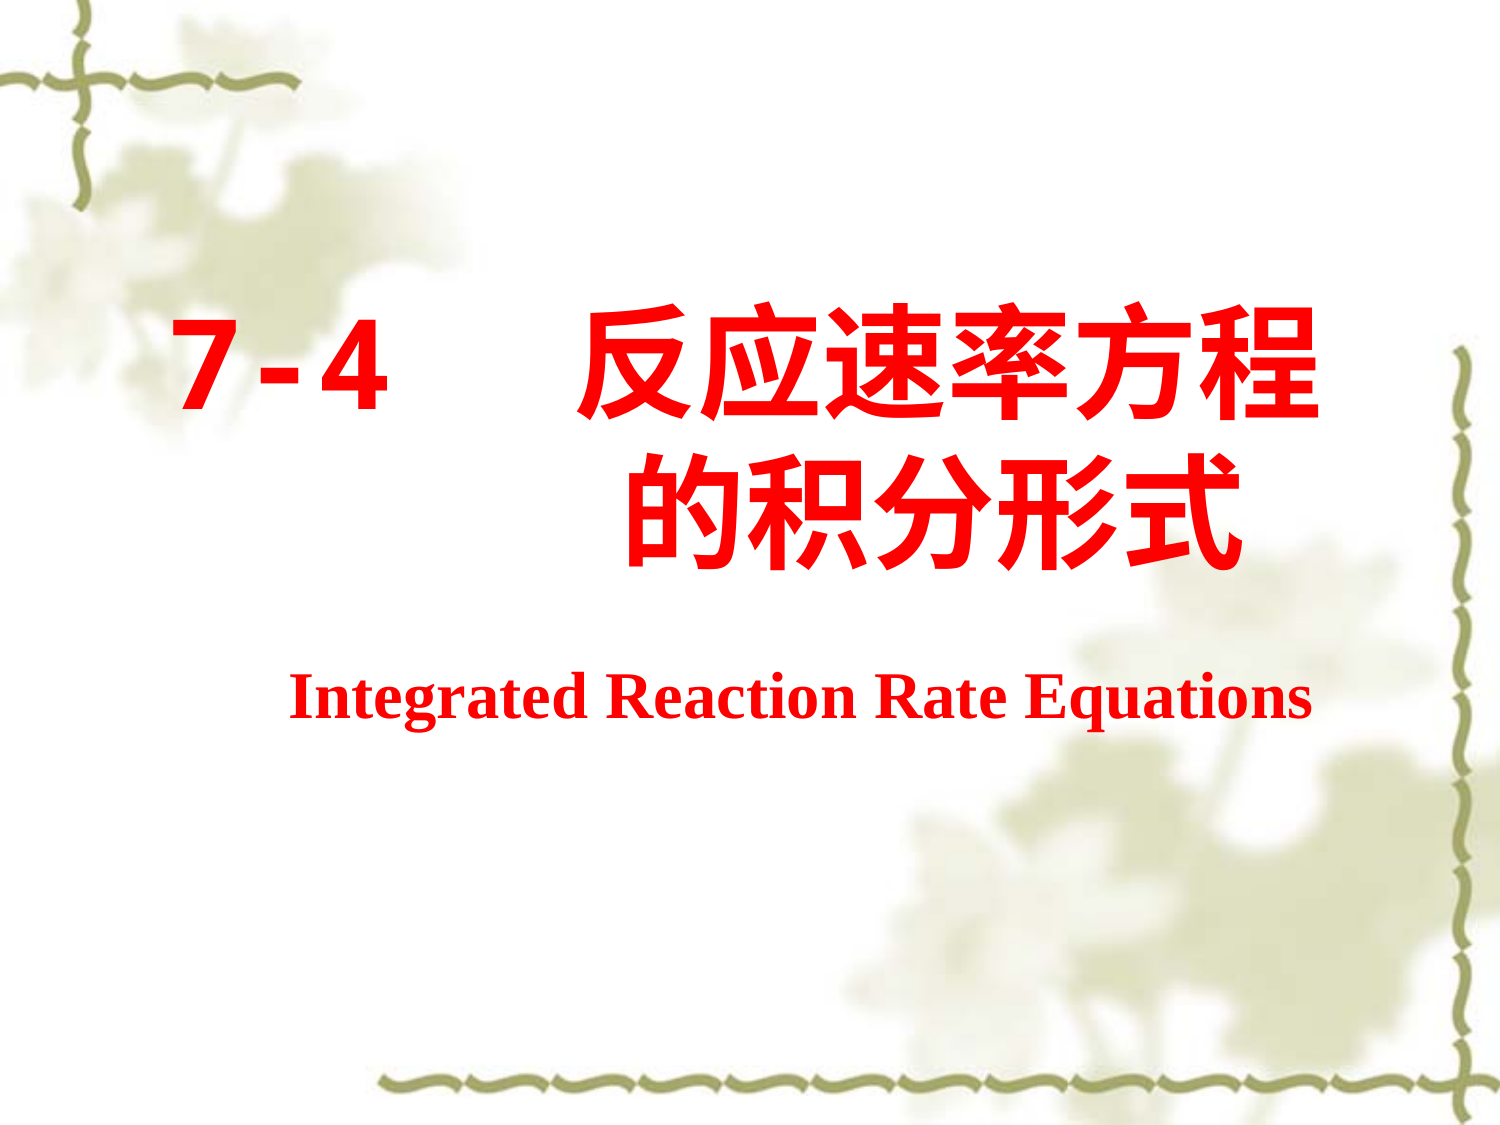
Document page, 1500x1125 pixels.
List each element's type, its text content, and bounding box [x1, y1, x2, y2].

text_box 7-4 反应速率方程的积分形式 [138, 186, 1353, 684]
picture [0, 0, 1500, 1125]
text_box Integrated Reaction Rate Equations [250, 644, 1353, 740]
